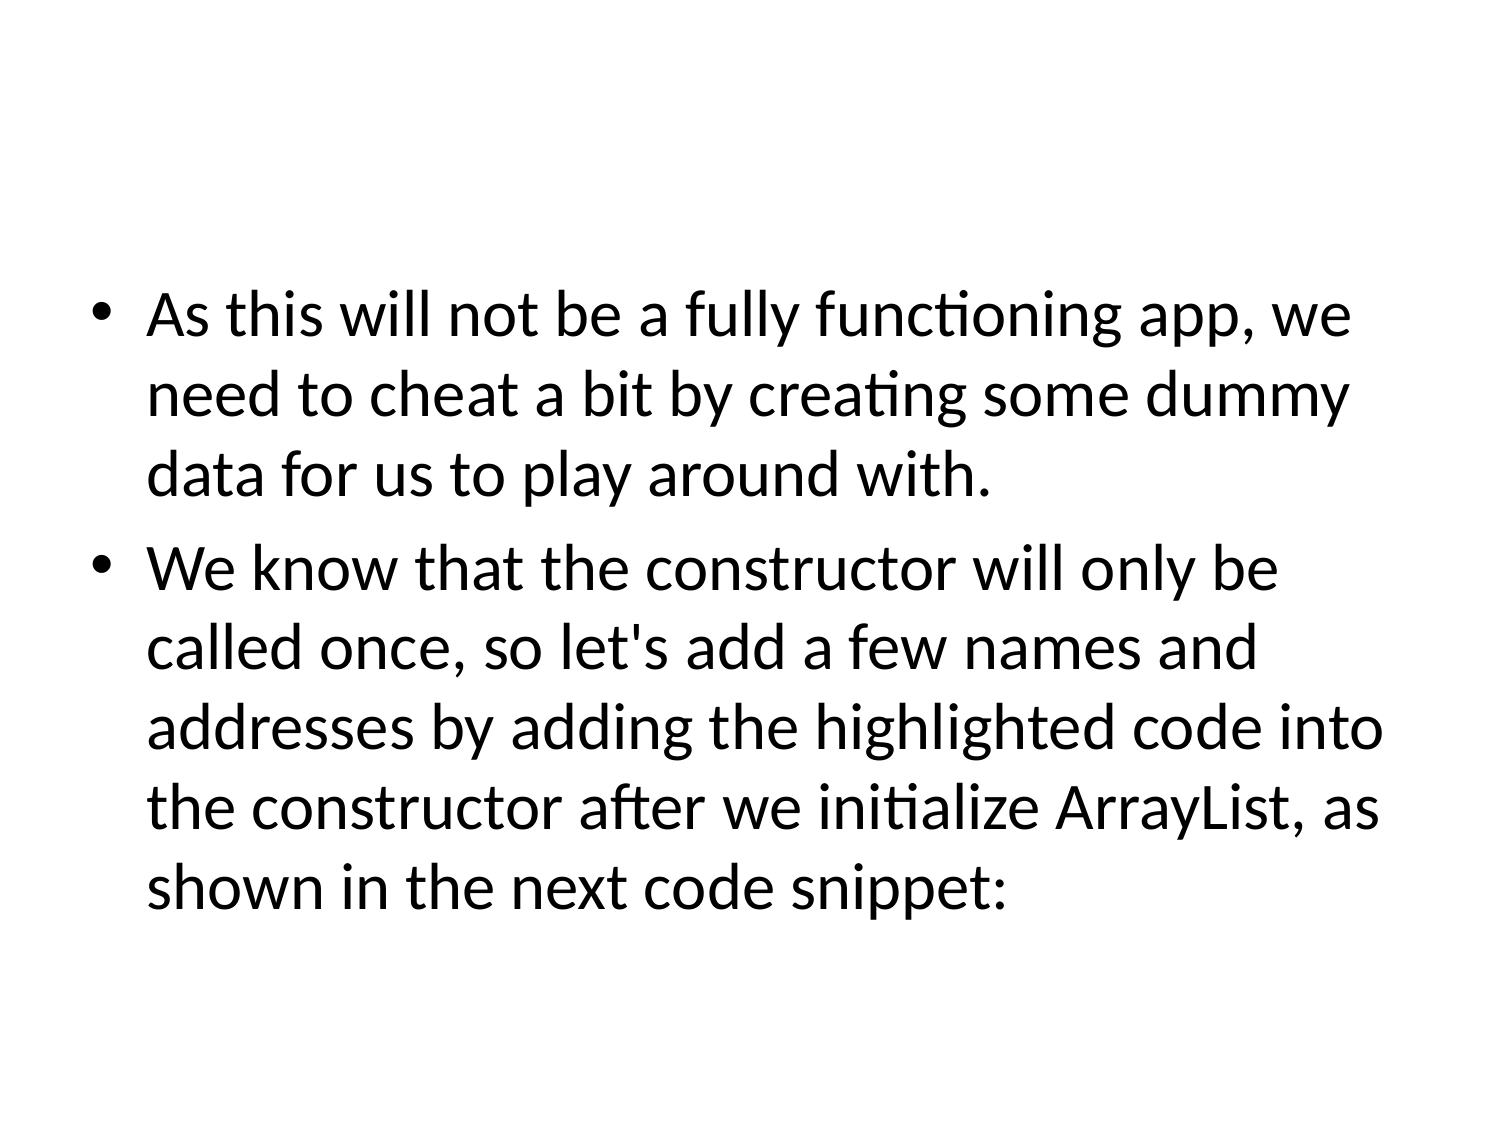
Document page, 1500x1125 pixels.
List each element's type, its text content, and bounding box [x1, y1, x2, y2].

list As this will not be a fully functioning app, we need to cheat a bit by creating some dummy data for us to play around with. We know that the constructor will only be called once, so let's add a few names and addresses by adding the highlighted code into the constructor after we initialize ArrayList, as shown in the next code snippet: [75, 262, 1425, 1005]
